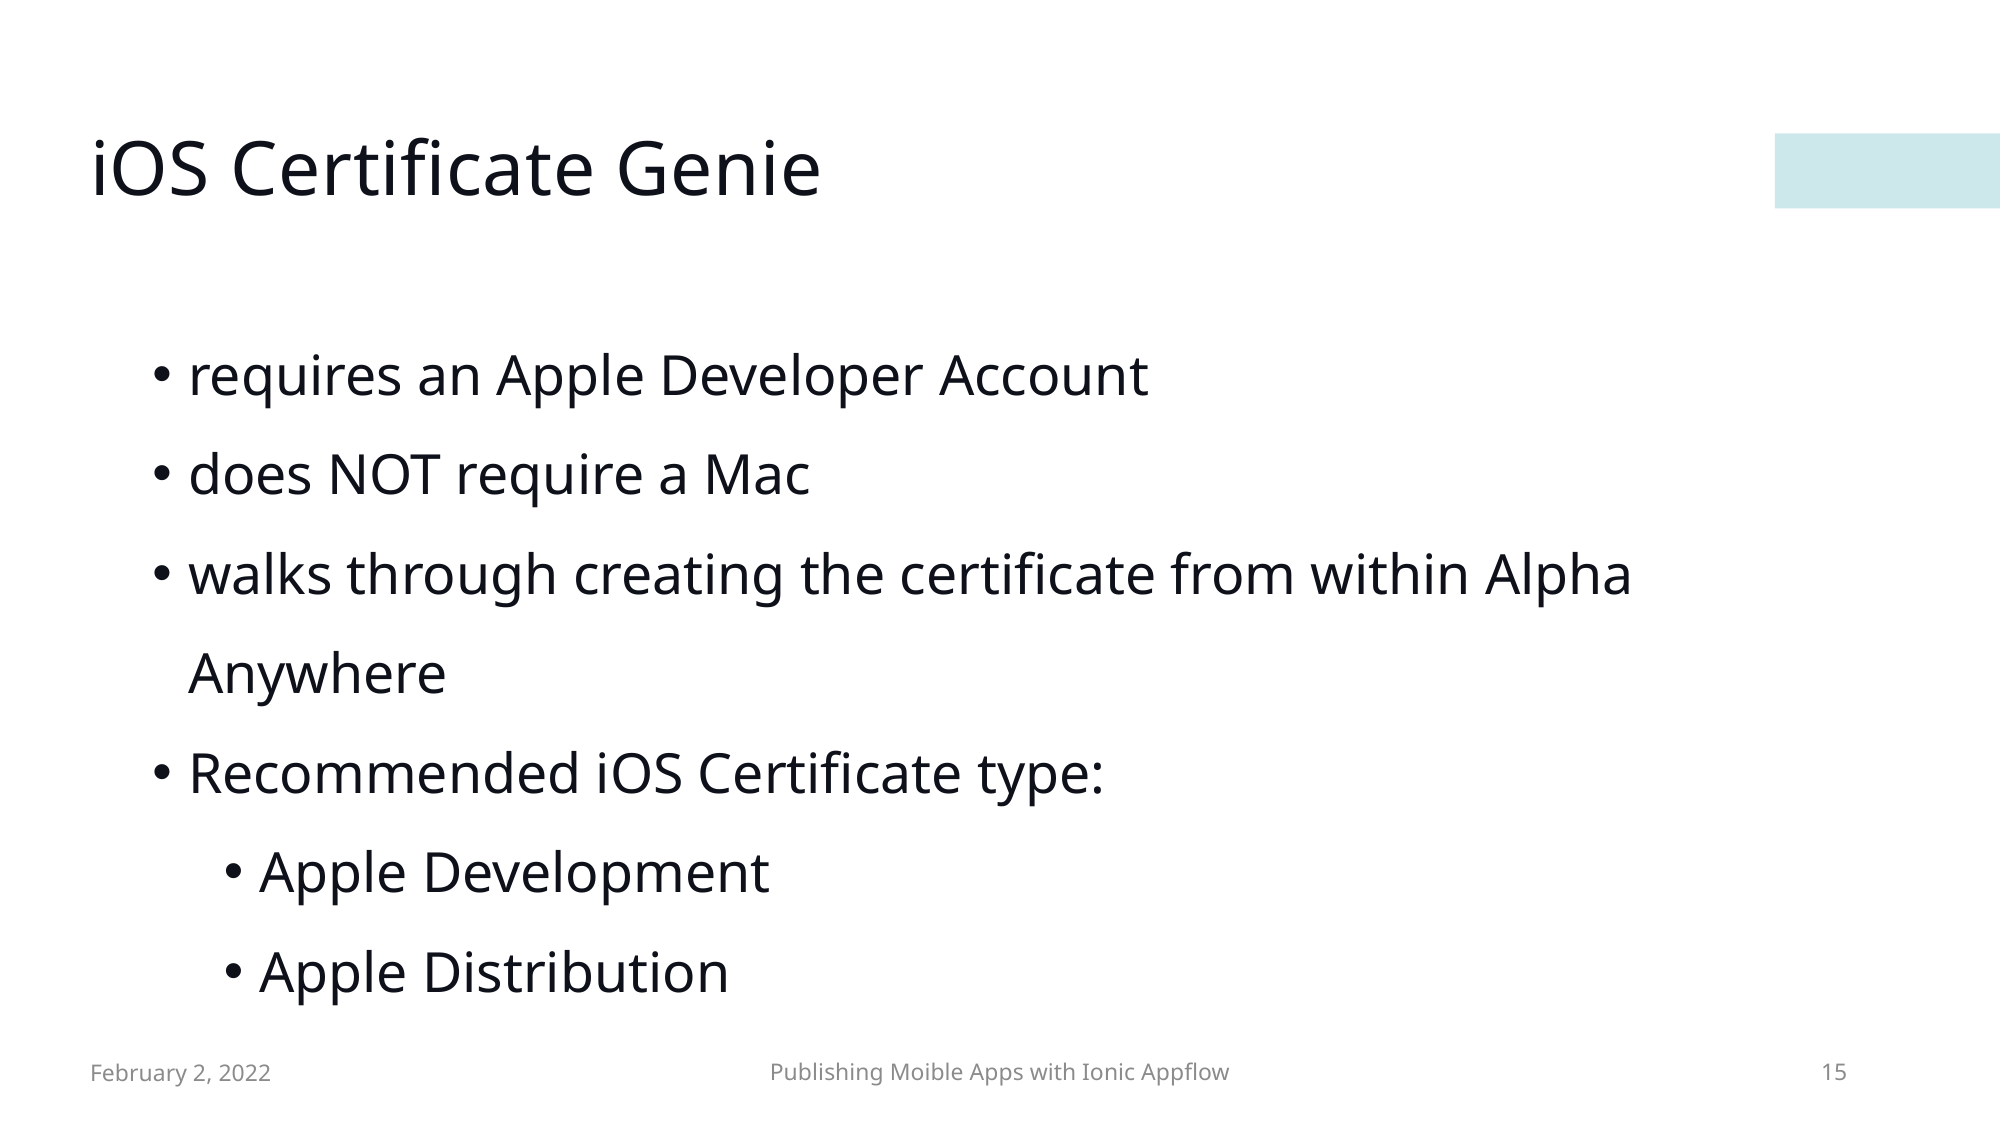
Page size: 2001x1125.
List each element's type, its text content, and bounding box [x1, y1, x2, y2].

list requires an Apple Developer Account does NOT require a Mac walks through creating the certificate from within Alpha Anywhere Recommended iOS Certificate type: Apple Development Apple Distribution [137, 299, 1863, 1014]
footer Publishing Moible Apps with Ionic Appflow [662, 1042, 1338, 1103]
title iOS Certificate Genie [75, 62, 1925, 280]
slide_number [75, 1042, 525, 1103]
slide_number 15 [1412, 1042, 1863, 1103]
